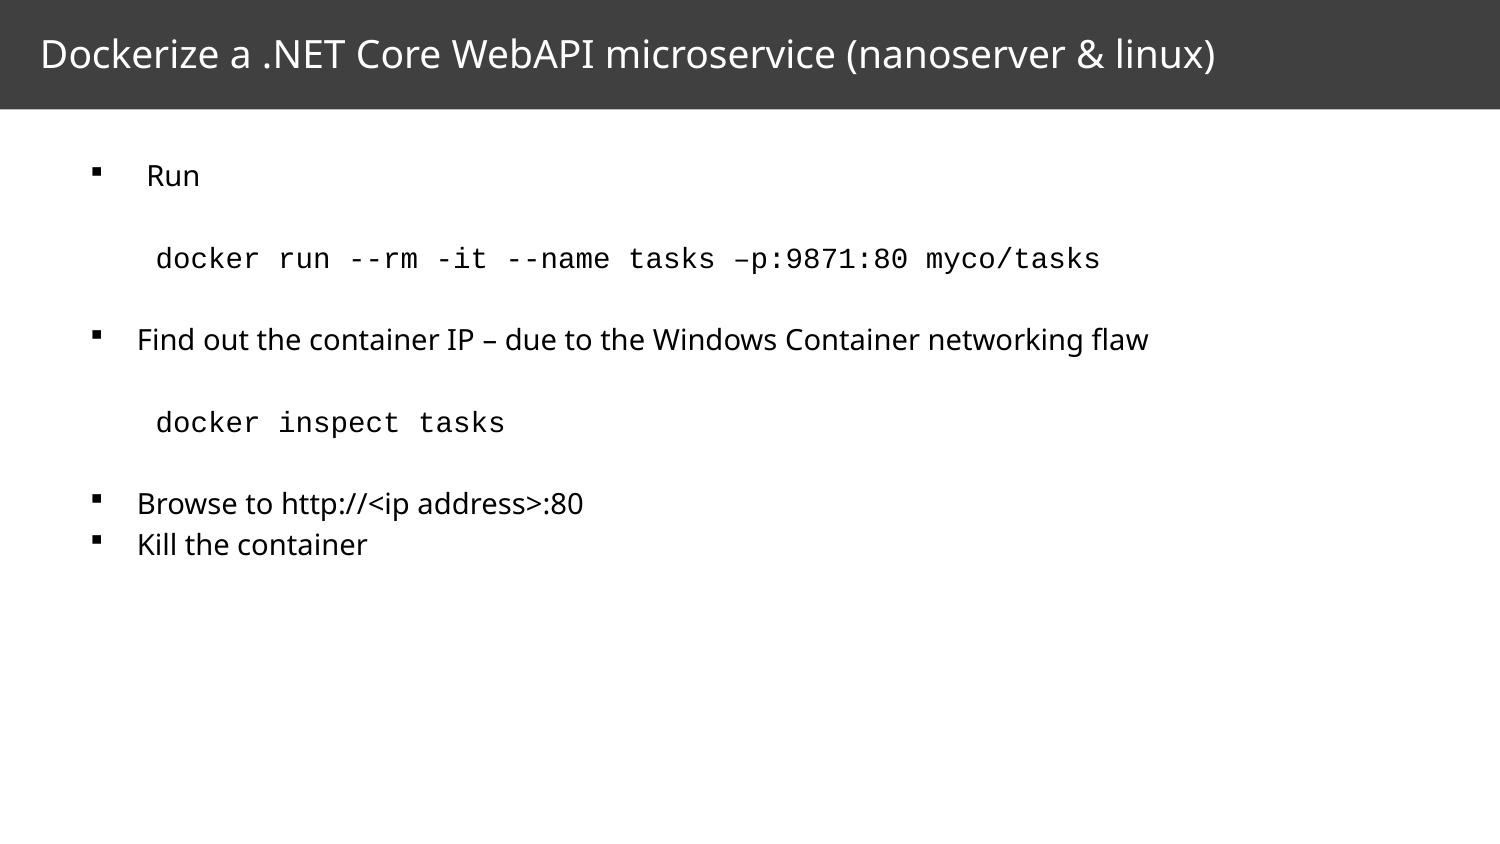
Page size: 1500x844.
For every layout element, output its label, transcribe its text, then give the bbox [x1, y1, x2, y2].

list Run docker run --rm -it --name tasks –p:9871:80 myco/tasks Find out the container IP – due to the Windows Container networking flaw docker inspect tasks Browse to http://<ip address>:80 Kill the container [75, 150, 1425, 754]
title Dockerize a .NET Core WebAPI microservice (nanoserver & linux) [24, 21, 1471, 85]
